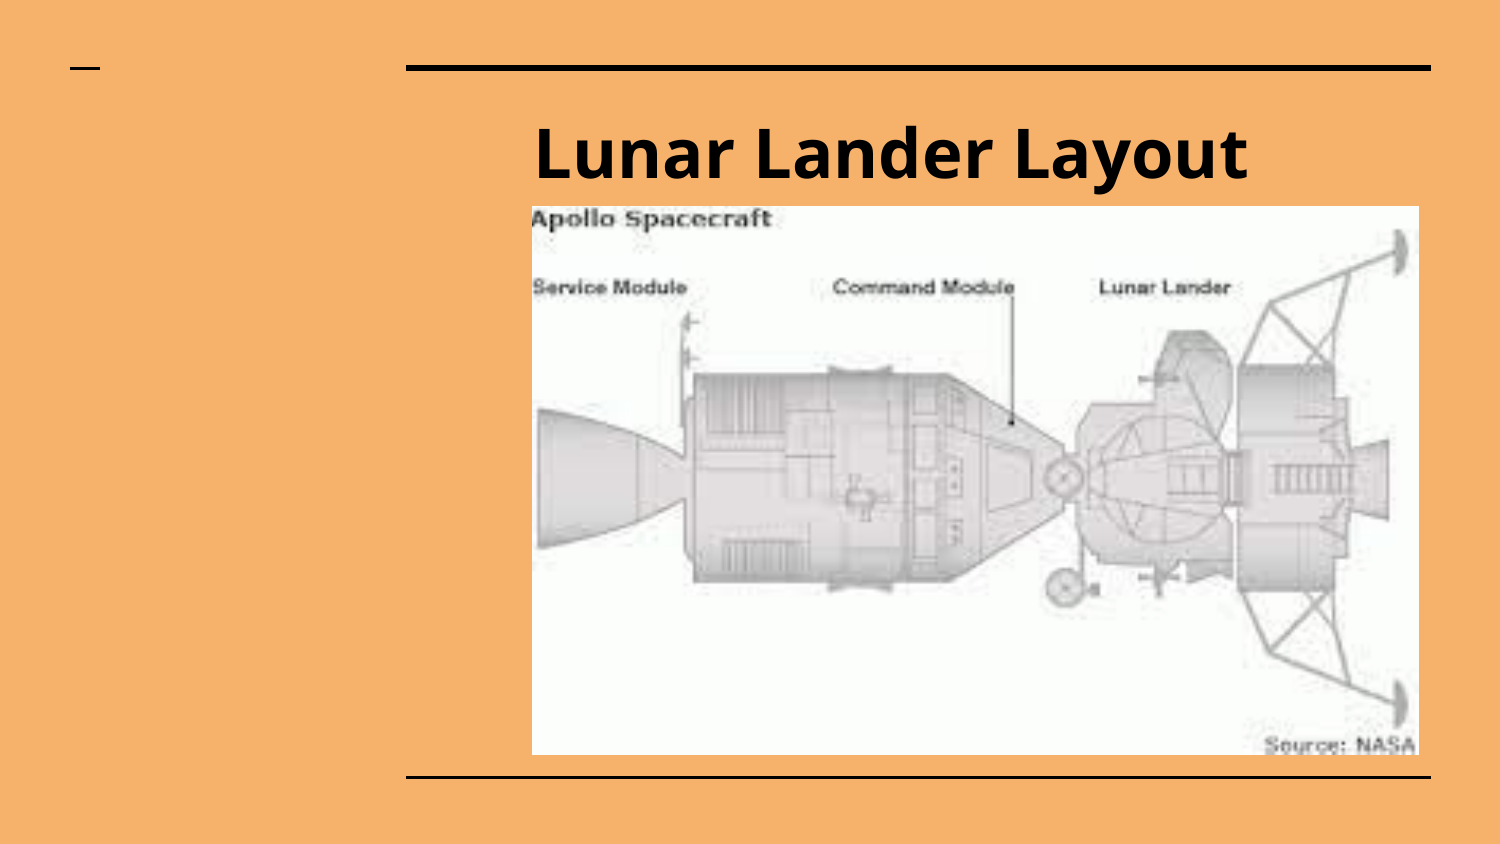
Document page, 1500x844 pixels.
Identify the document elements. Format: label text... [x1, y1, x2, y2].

title Lunar Lander Layout [518, 94, 1431, 199]
picture [531, 206, 1419, 755]
